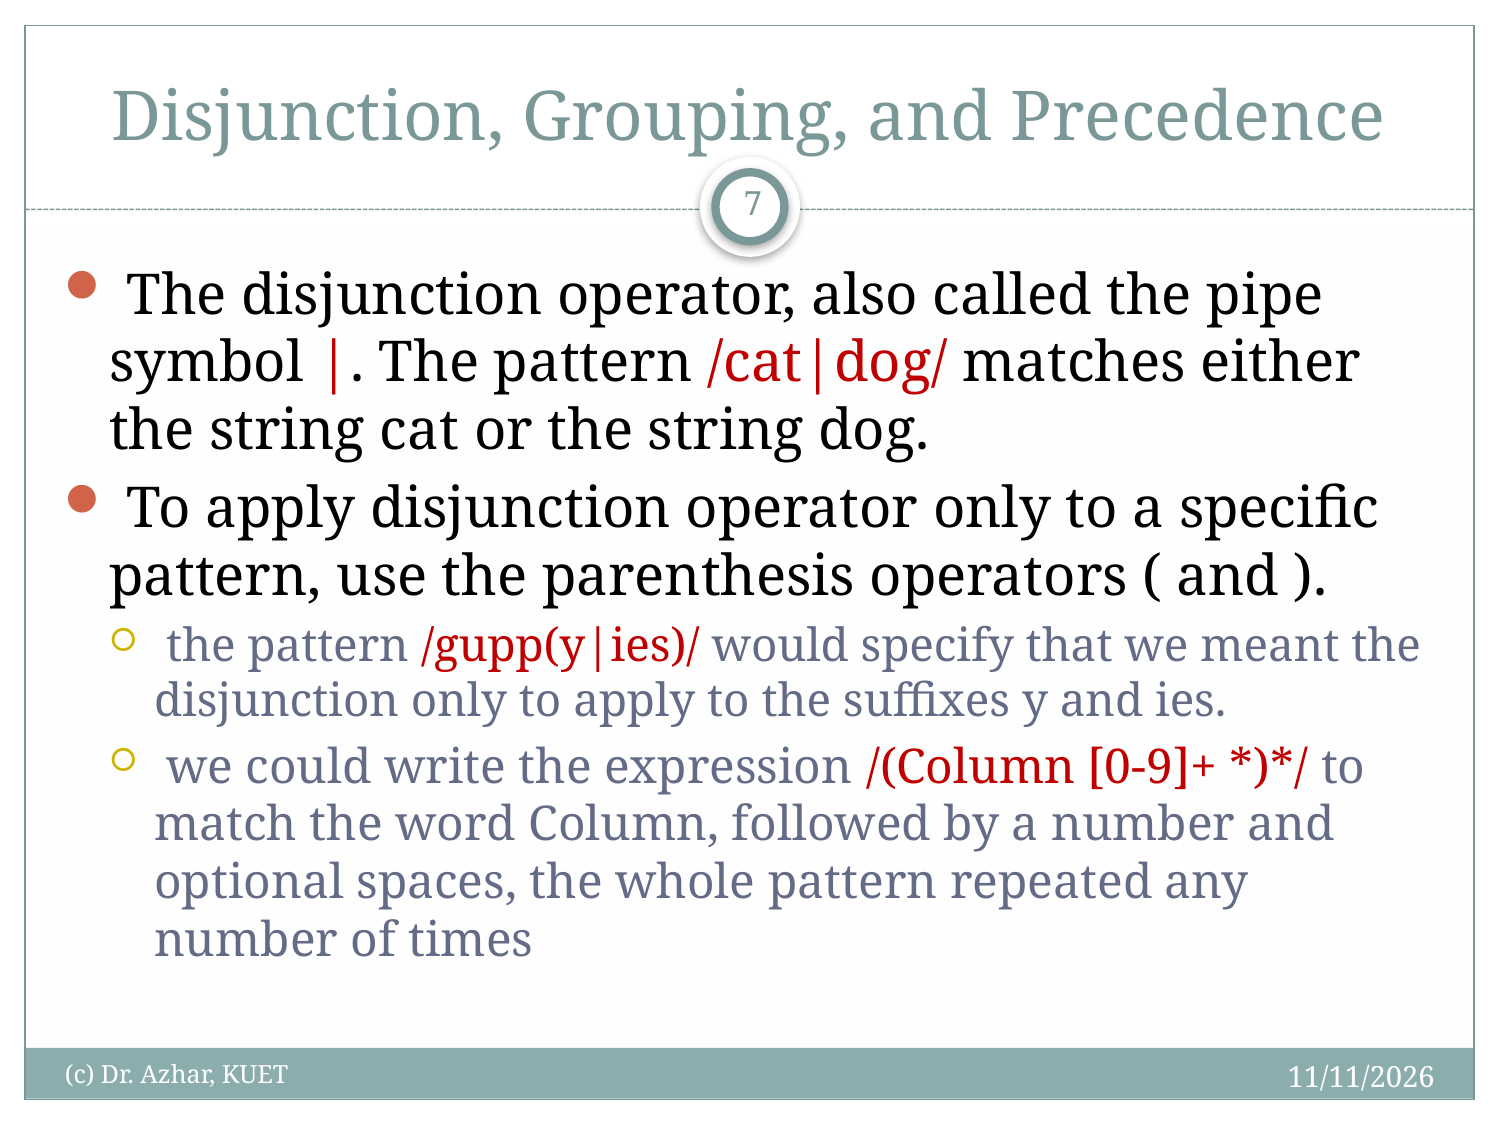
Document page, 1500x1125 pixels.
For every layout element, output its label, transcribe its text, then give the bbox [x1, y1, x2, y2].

footer (c) Dr. Azhar, KUET [50, 1051, 638, 1112]
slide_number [950, 1050, 1450, 1111]
title Disjunction, Grouping, and Precedence [49, 37, 1450, 162]
slide_number 7 [715, 168, 791, 241]
list The disjunction operator, also called the pipe symbol |. The pattern /cat|dog/ matches either the string cat or the string dog. To apply disjunction operator only to a specific pattern, use the parenthesis operators ( and ). the pattern /gupp(y|ies)/ would specify that we meant the disjunction only to apply to the suffixes y and ies. we could write the expression /(Column [0-9]+ *)*/ to match the word Column, followed by a number and optional spaces, the whole pattern repeated any number of times [49, 250, 1445, 1001]
